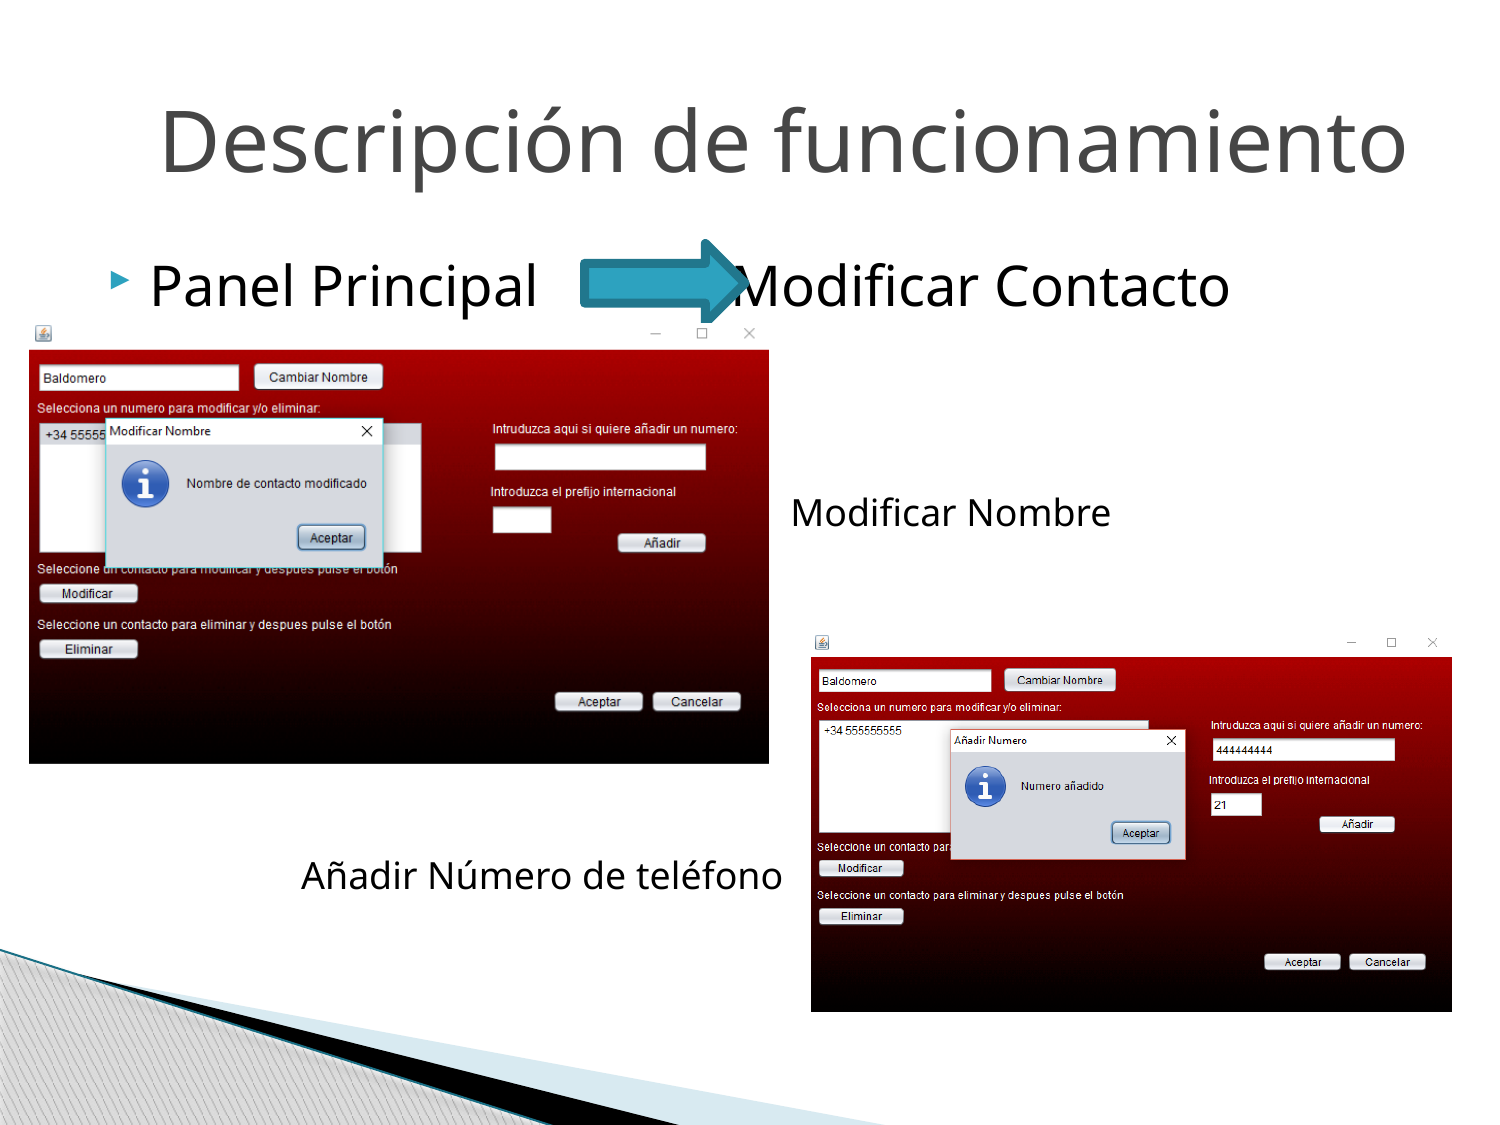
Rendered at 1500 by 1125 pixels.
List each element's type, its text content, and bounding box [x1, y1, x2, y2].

picture [811, 633, 1453, 1012]
text_box Añadir Número de teléfono [286, 844, 799, 905]
text_box [580, 239, 750, 322]
text_box Modificar Nombre [775, 481, 1127, 541]
list Panel Principal Modificar Contacto [75, 243, 1425, 986]
title Descripción de funcionamiento [75, 45, 1425, 233]
picture [29, 322, 769, 764]
